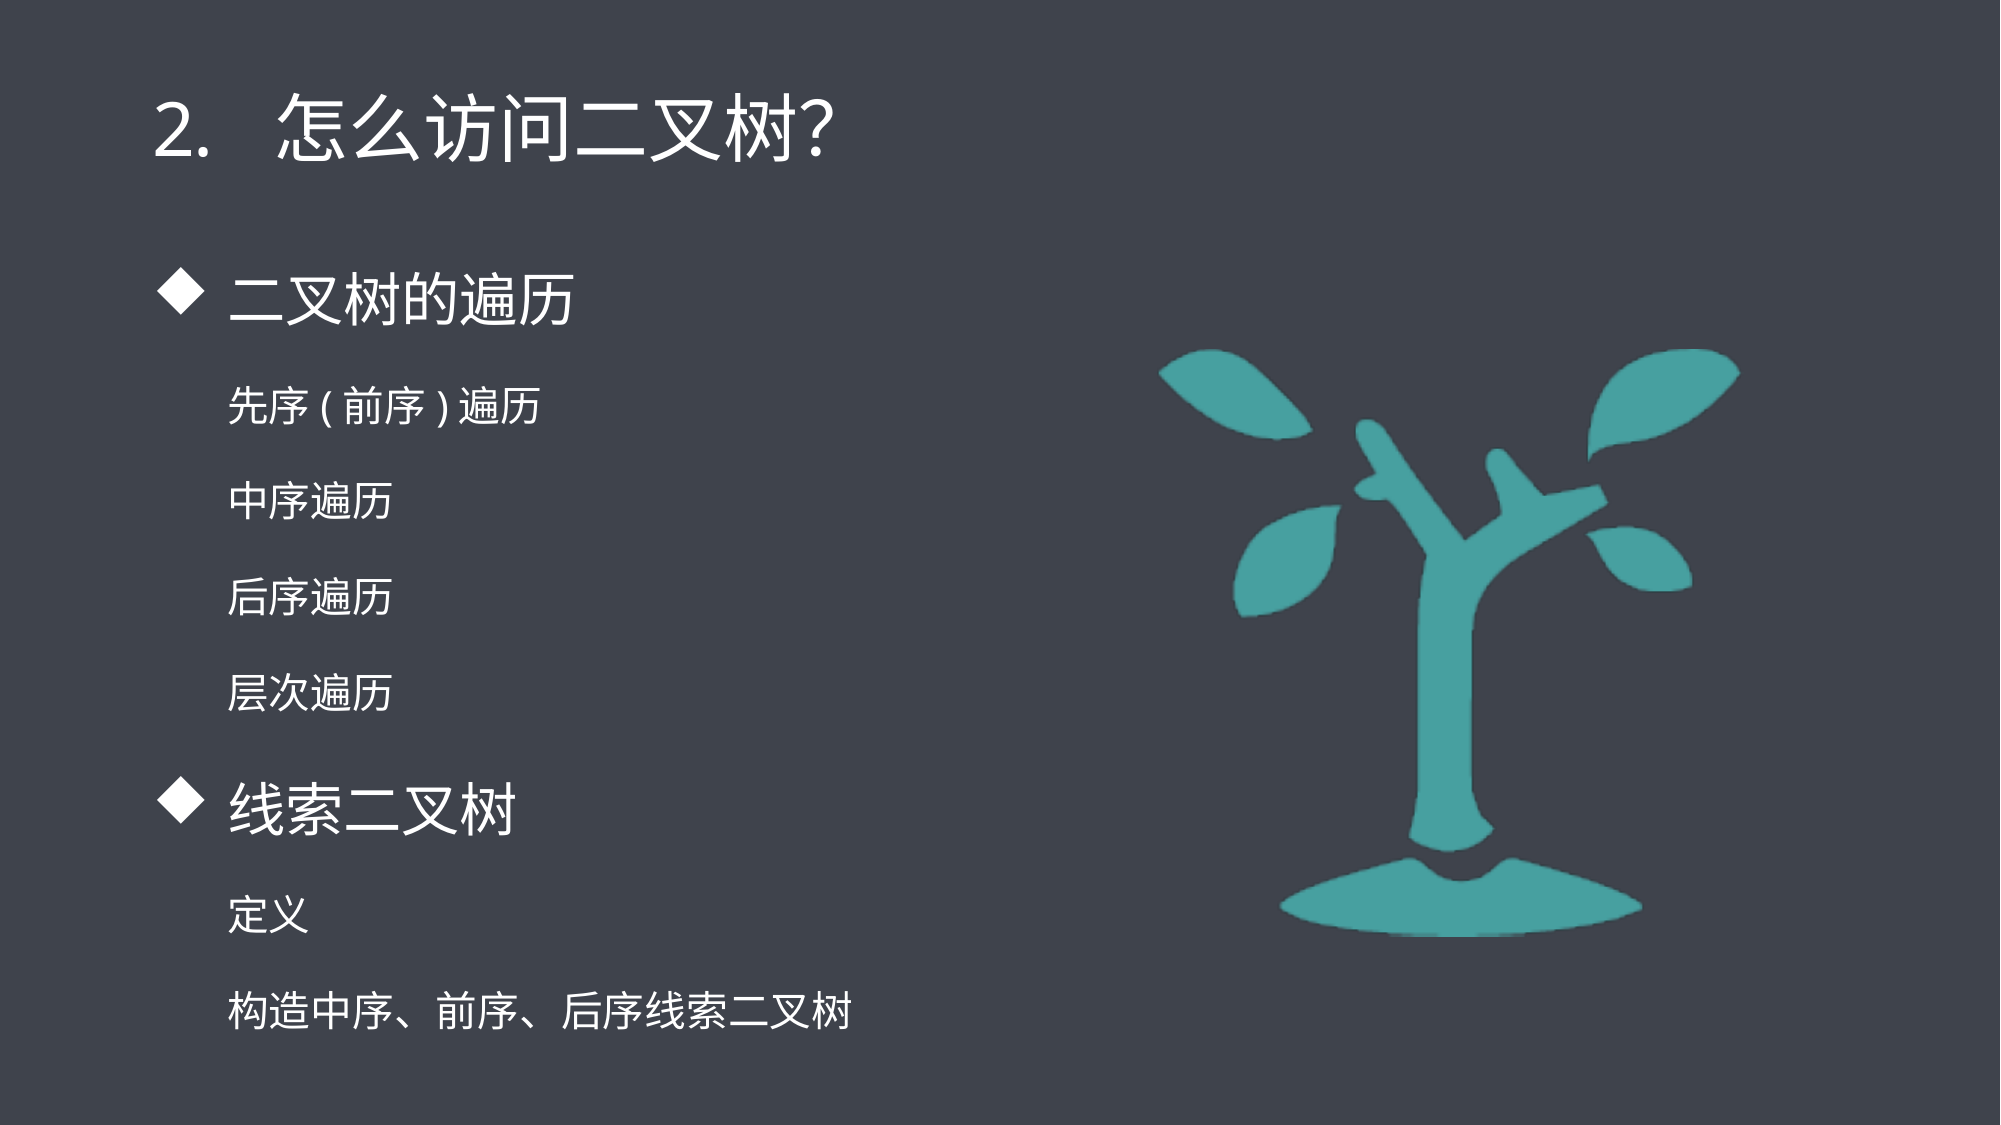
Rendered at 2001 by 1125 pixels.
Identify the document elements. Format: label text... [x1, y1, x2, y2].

title 怎么访问二叉树？ [137, 43, 1862, 222]
list 二叉树的遍历 先序(前序)遍历 中序遍历 后序遍历 层次遍历 线索二叉树 定义 构造中序、前序、后序线索二叉树 [137, 222, 1862, 1065]
picture [1156, 349, 1744, 937]
